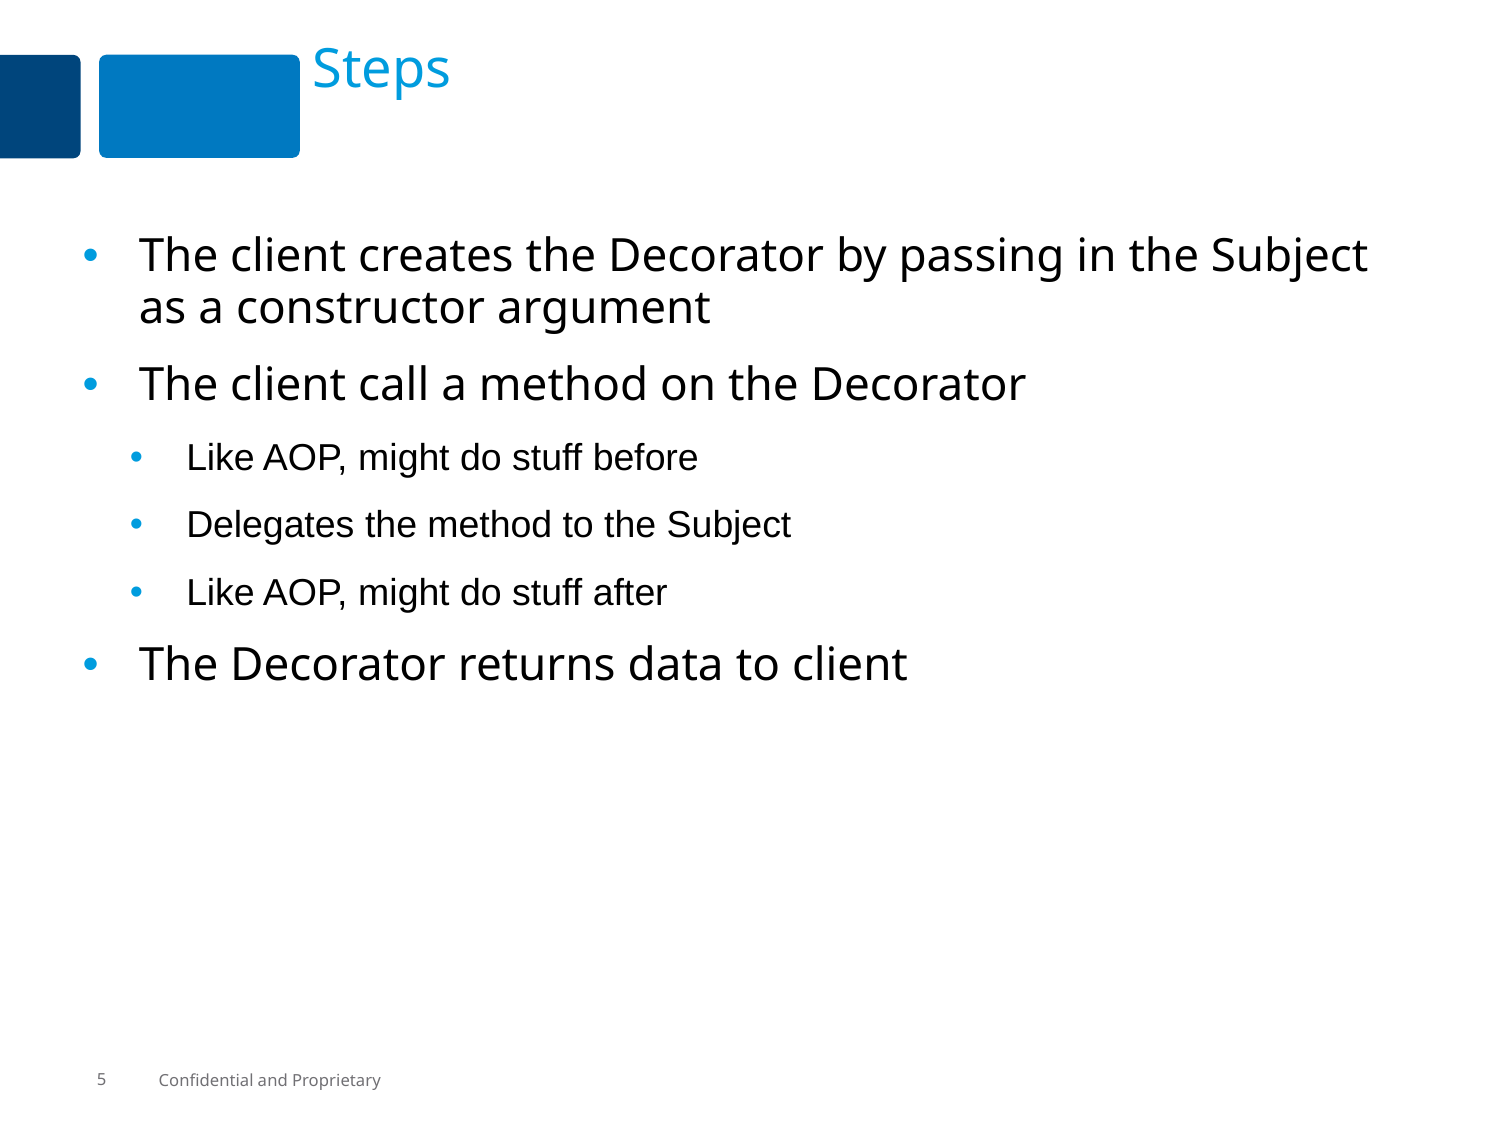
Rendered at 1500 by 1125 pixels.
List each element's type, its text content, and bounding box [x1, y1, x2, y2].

title Steps [312, 37, 1463, 175]
list The client creates the Decorator by passing in the Subject as a constructor argument The client call a method on the Decorator Like AOP, might do stuff before Delegates the method to the Subject Like AOP, might do stuff after The Decorator returns data to client [82, 221, 1413, 1013]
